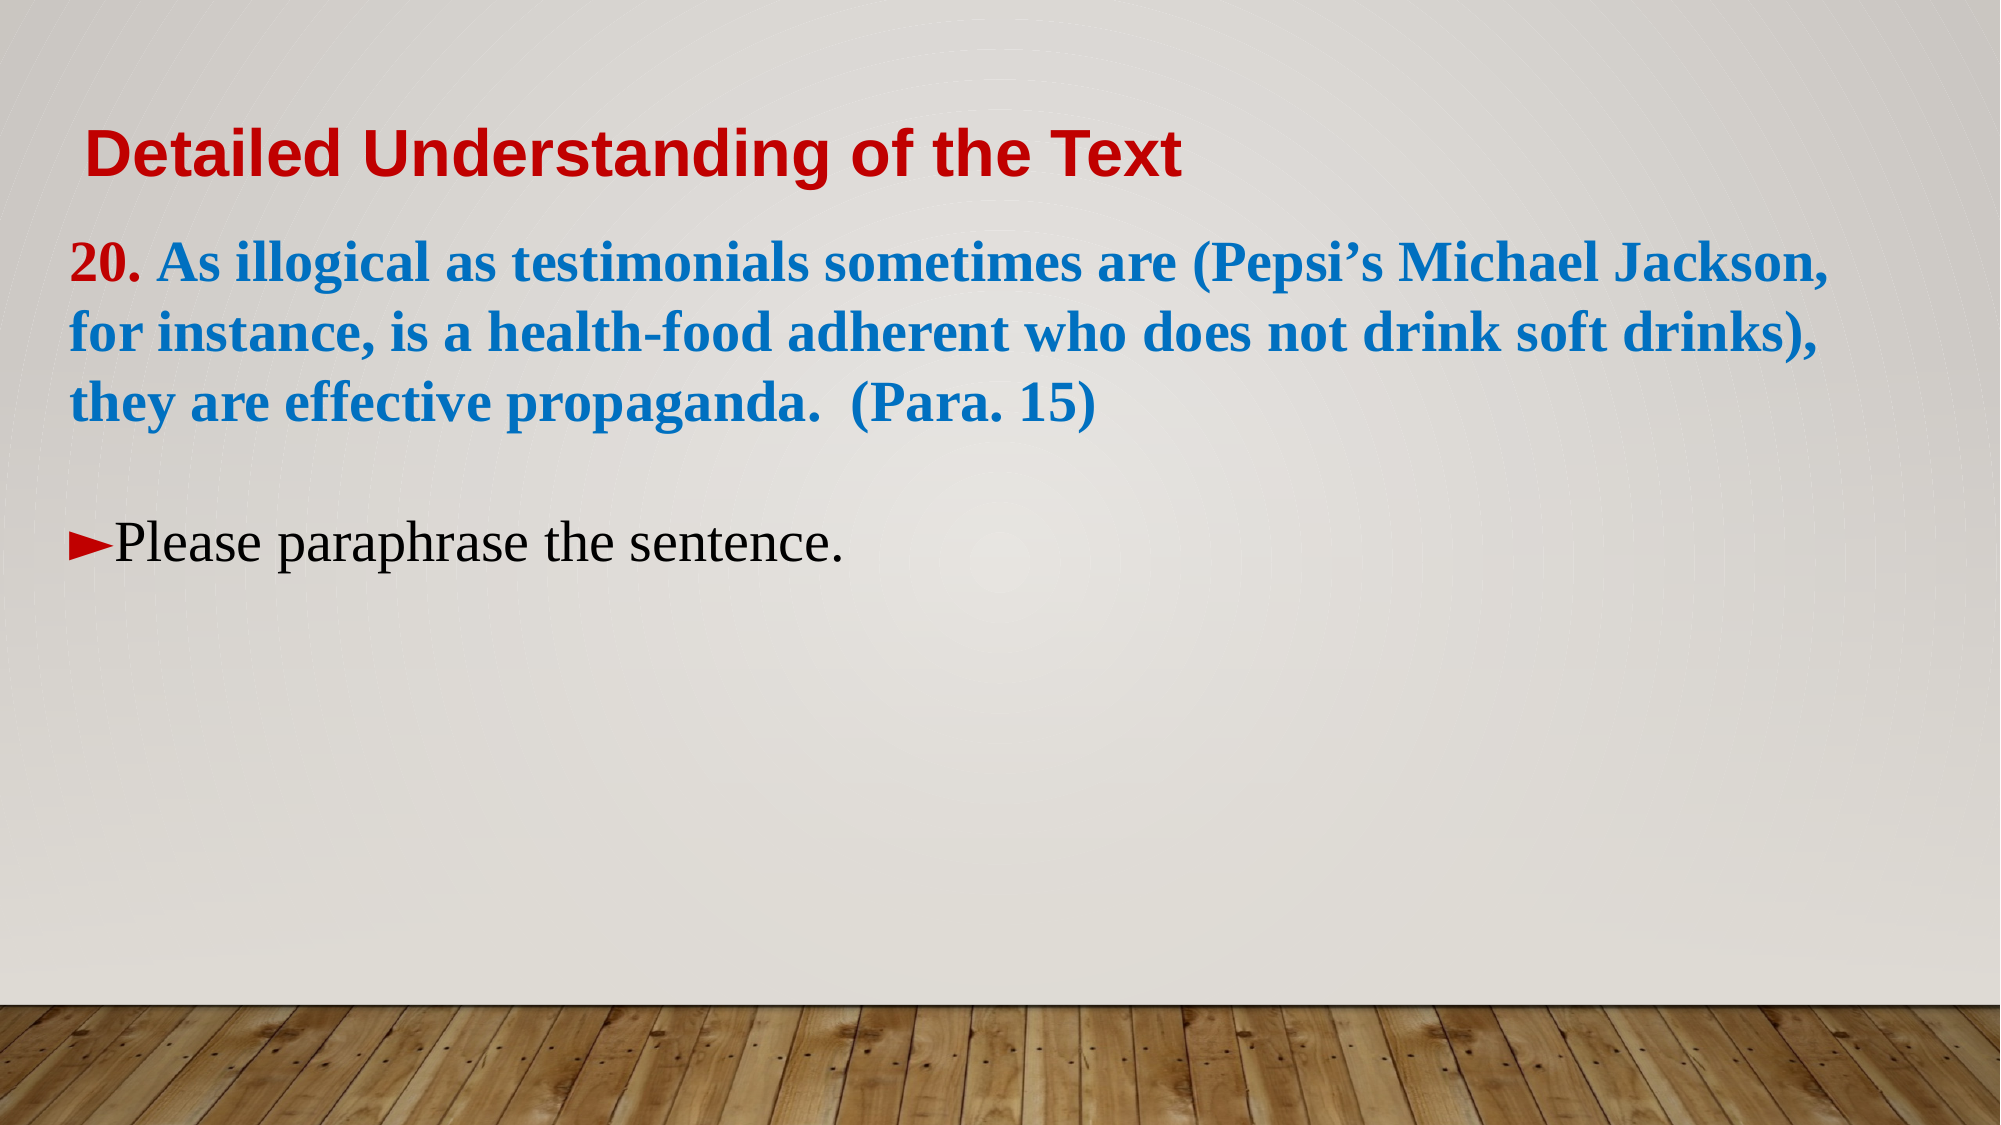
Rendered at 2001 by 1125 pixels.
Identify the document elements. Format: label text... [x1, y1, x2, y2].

picture [0, 1005, 2000, 1125]
text_box 20. As illogical as testimonials sometimes are (Pepsi’s Michael Jackson, for instance, is a health-food adherent who does not drink soft drinks), they are effective propaganda. (Para. 15) ►Please paraphrase the sentence. [54, 215, 1922, 1000]
text_box Detailed Understanding of the Text [69, 102, 1369, 198]
